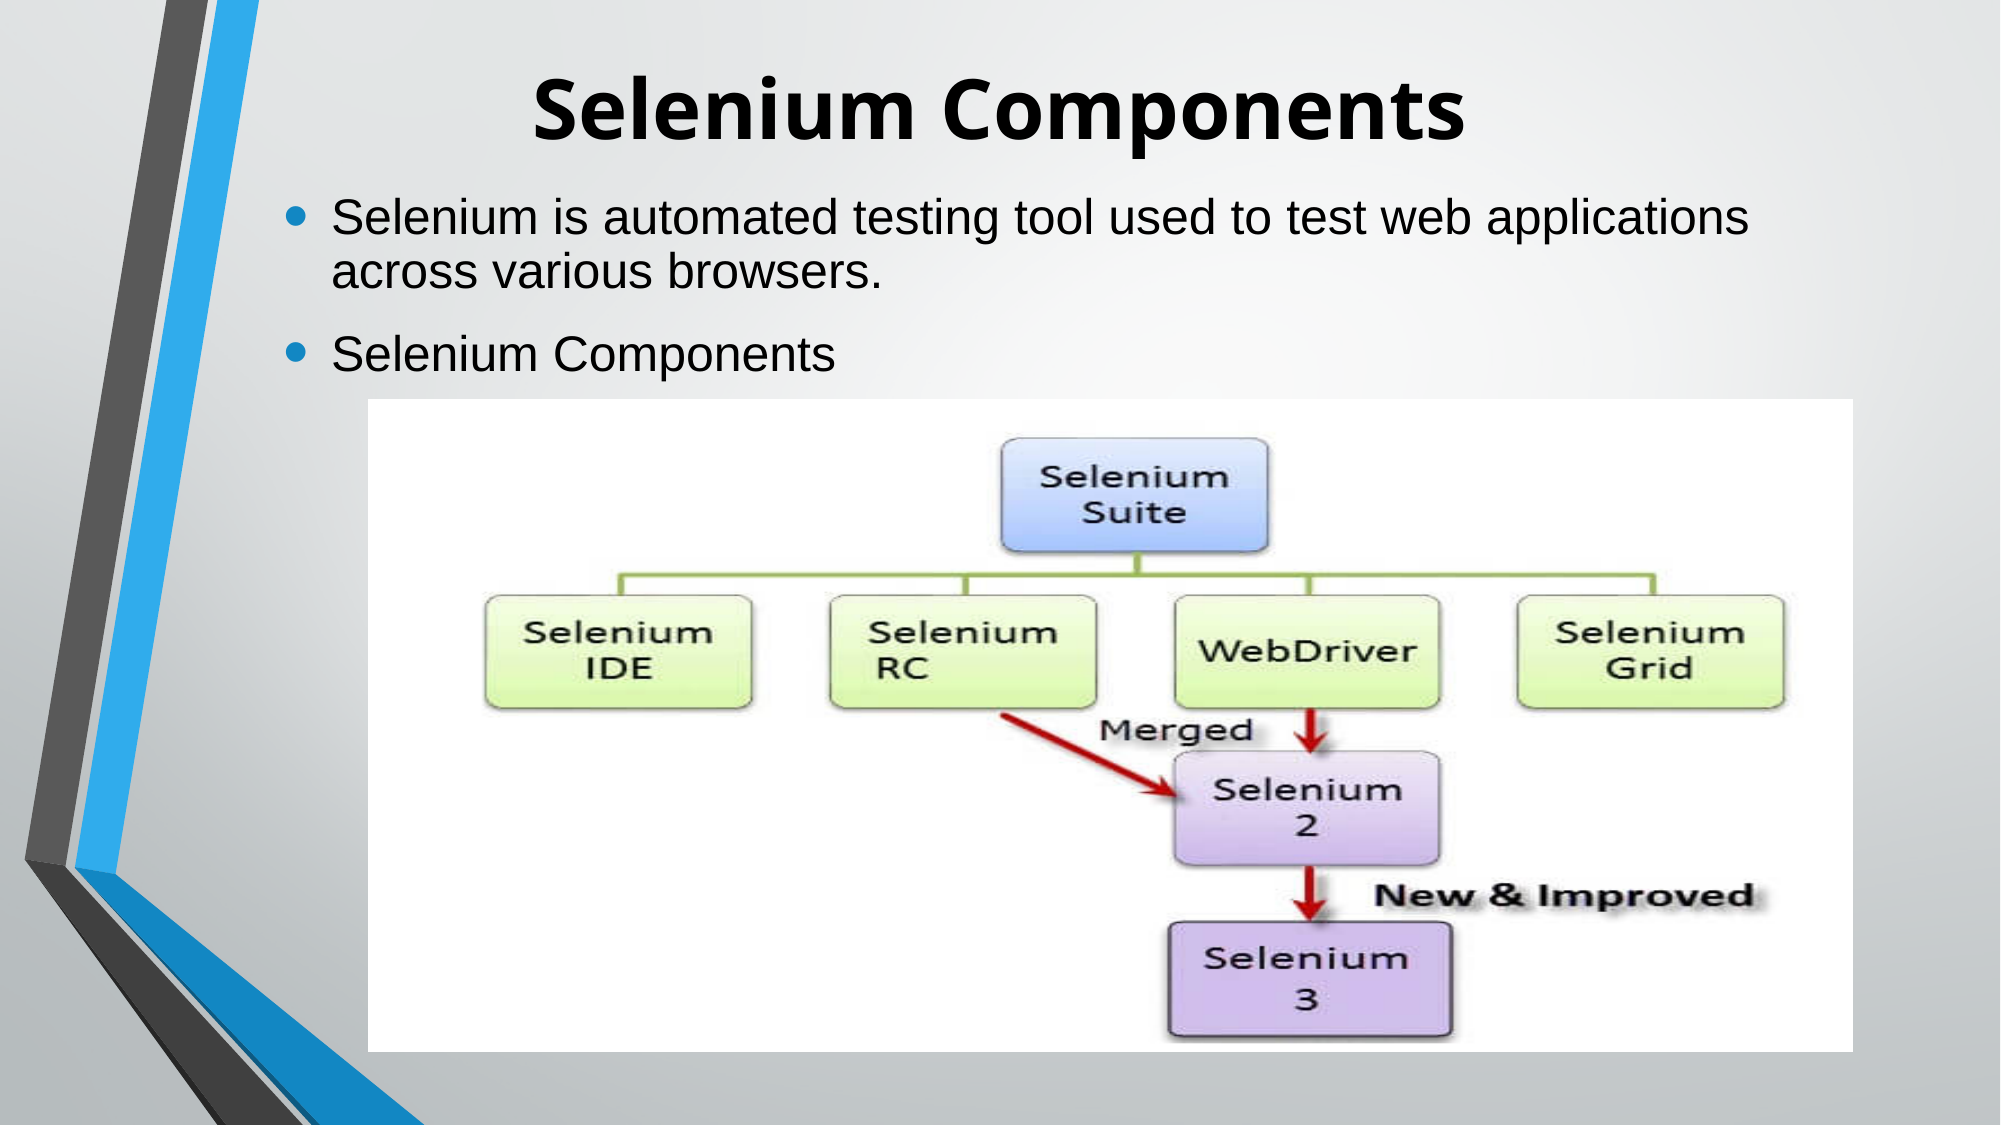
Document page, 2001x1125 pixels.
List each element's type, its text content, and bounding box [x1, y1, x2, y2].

picture [367, 399, 1853, 1052]
title Selenium Components [324, 24, 1675, 173]
list Selenium is automated testing tool used to test web applications across various browsers. Selenium Components [269, 173, 1779, 400]
